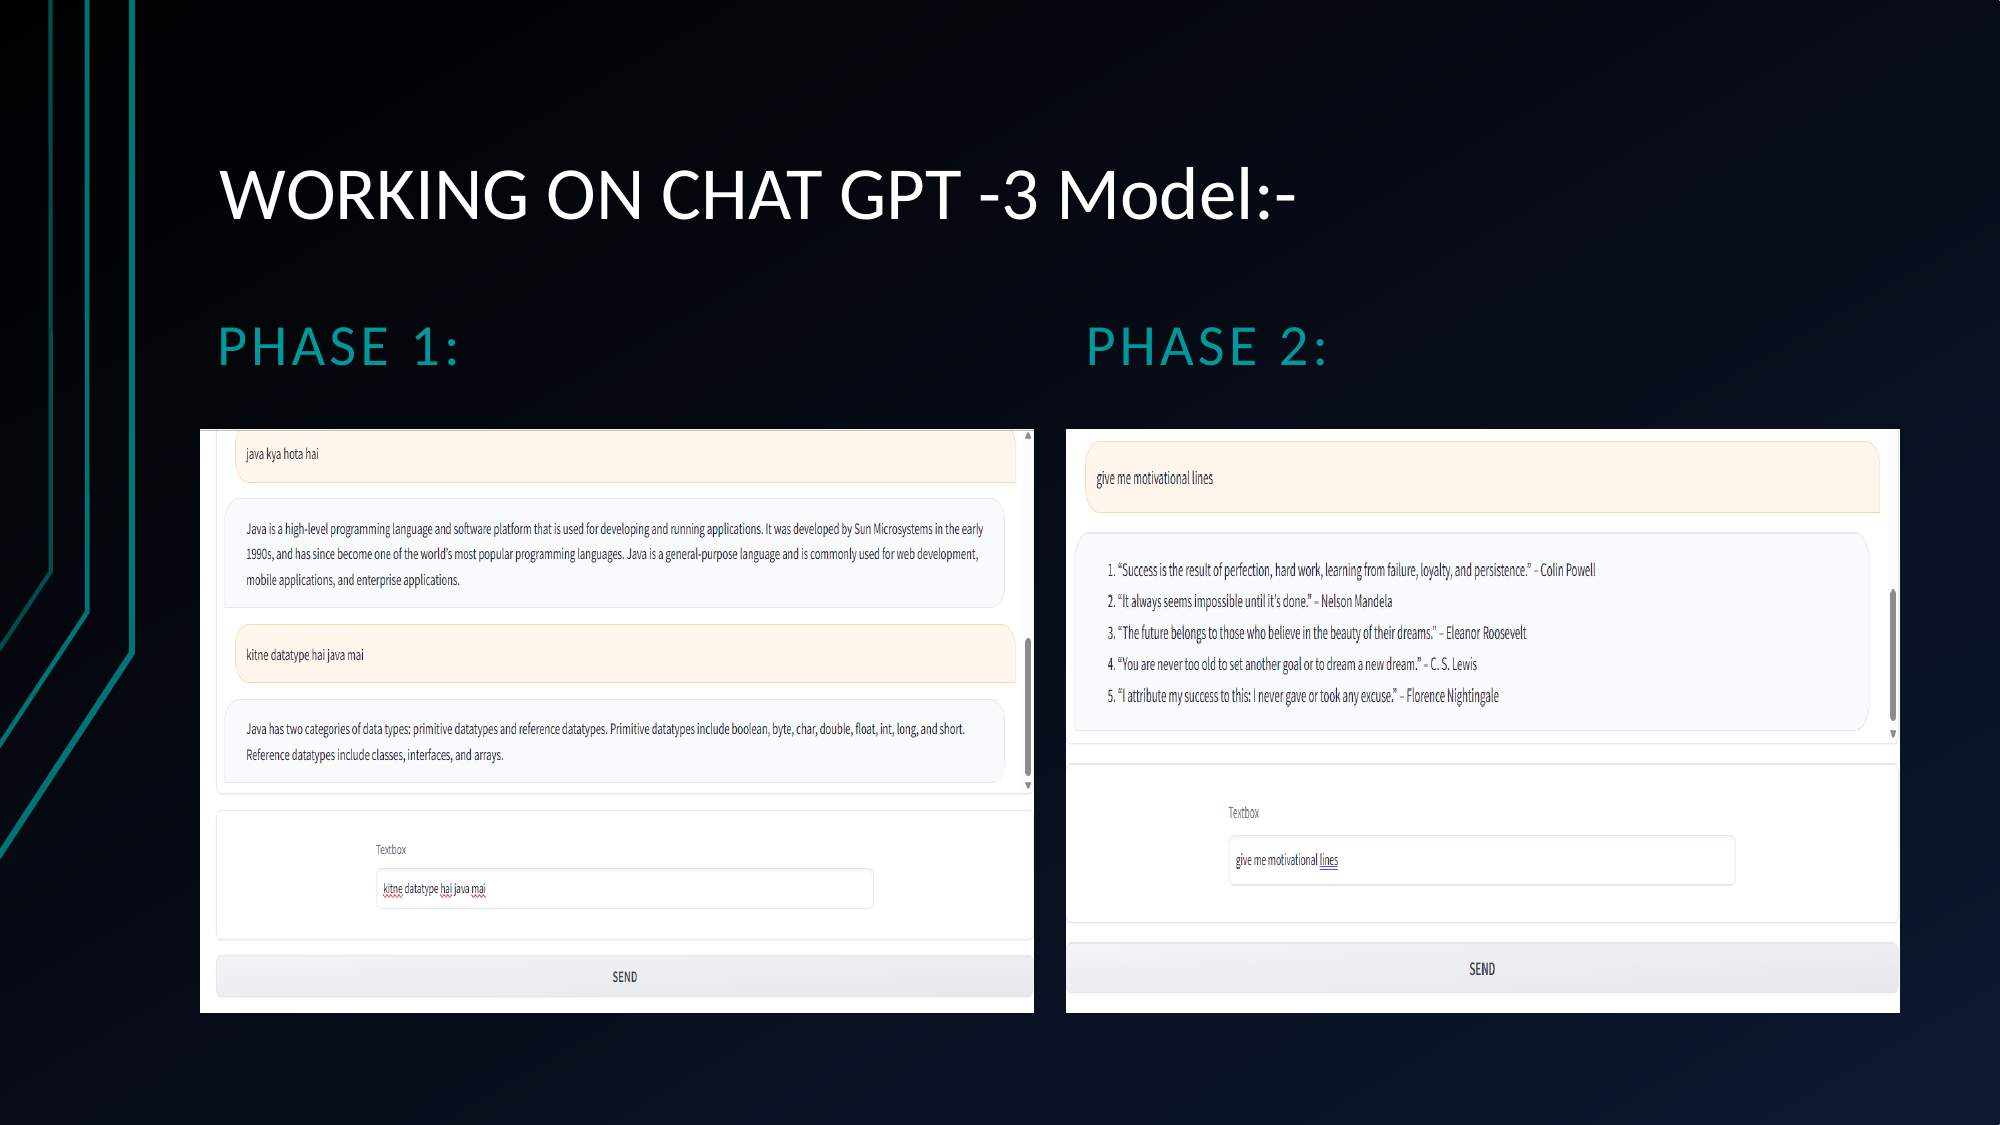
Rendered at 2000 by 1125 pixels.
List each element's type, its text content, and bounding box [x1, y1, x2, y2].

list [199, 428, 1034, 1013]
list Phase 1: [197, 238, 1031, 389]
title WORKING ON CHAT GPT -3 Model:- [199, 45, 1900, 246]
list Phase 2: [1065, 238, 1900, 389]
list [1066, 428, 1900, 1013]
